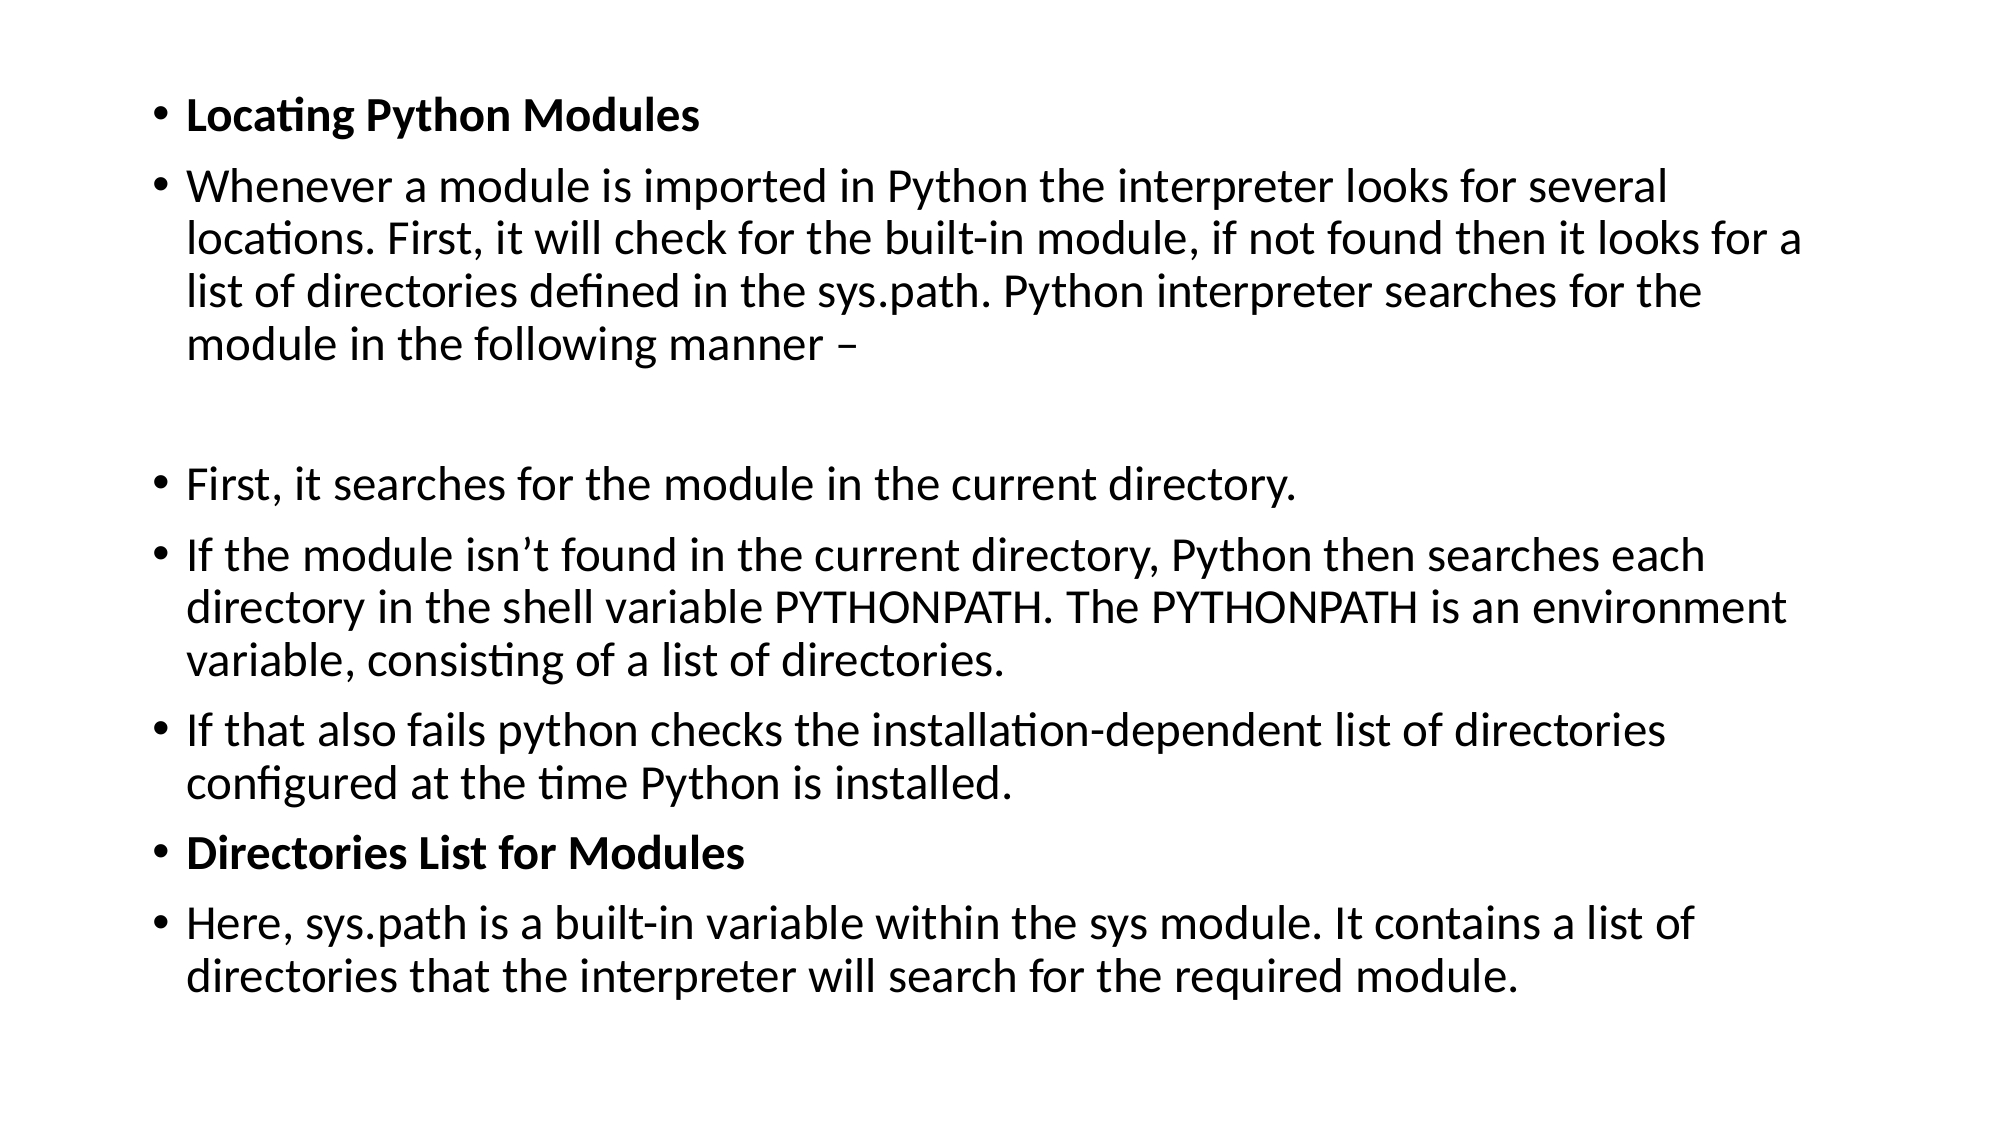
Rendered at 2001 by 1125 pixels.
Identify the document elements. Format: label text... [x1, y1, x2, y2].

list Locating Python Modules Whenever a module is imported in Python the interpreter looks for several locations. First, it will check for the built-in module, if not found then it looks for a list of directories defined in the sys.path. Python interpreter searches for the module in the following manner – First, it searches for the module in the current directory. If the module isn’t found in the current directory, Python then searches each directory in the shell variable PYTHONPATH. The PYTHONPATH is an environment variable, consisting of a list of directories. If that also fails python checks the installation-dependent list of directories configured at the time Python is installed. Directories List for Modules Here, sys.path is a built-in variable within the sys module. It contains a list of directories that the interpreter will search for the required module. [137, 82, 1863, 1014]
